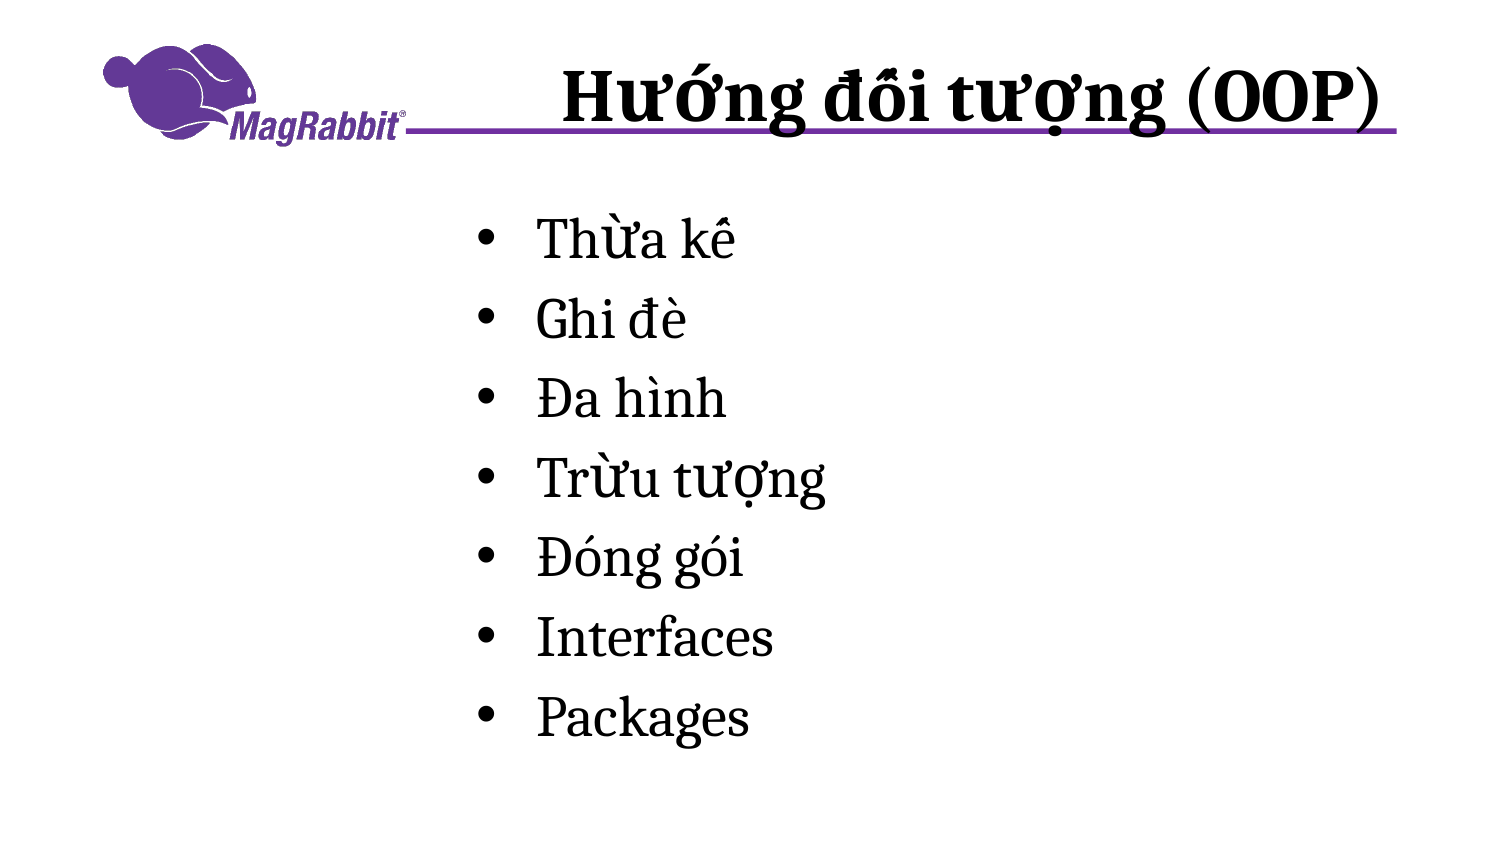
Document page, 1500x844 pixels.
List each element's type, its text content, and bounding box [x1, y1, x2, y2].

title Hướng đối tượng (OOP) [512, 44, 1397, 150]
picture [103, 44, 406, 150]
list Thừa kế Ghi đè Đa hình Trừu tượng Đóng gói Interfaces Packages [450, 196, 997, 785]
